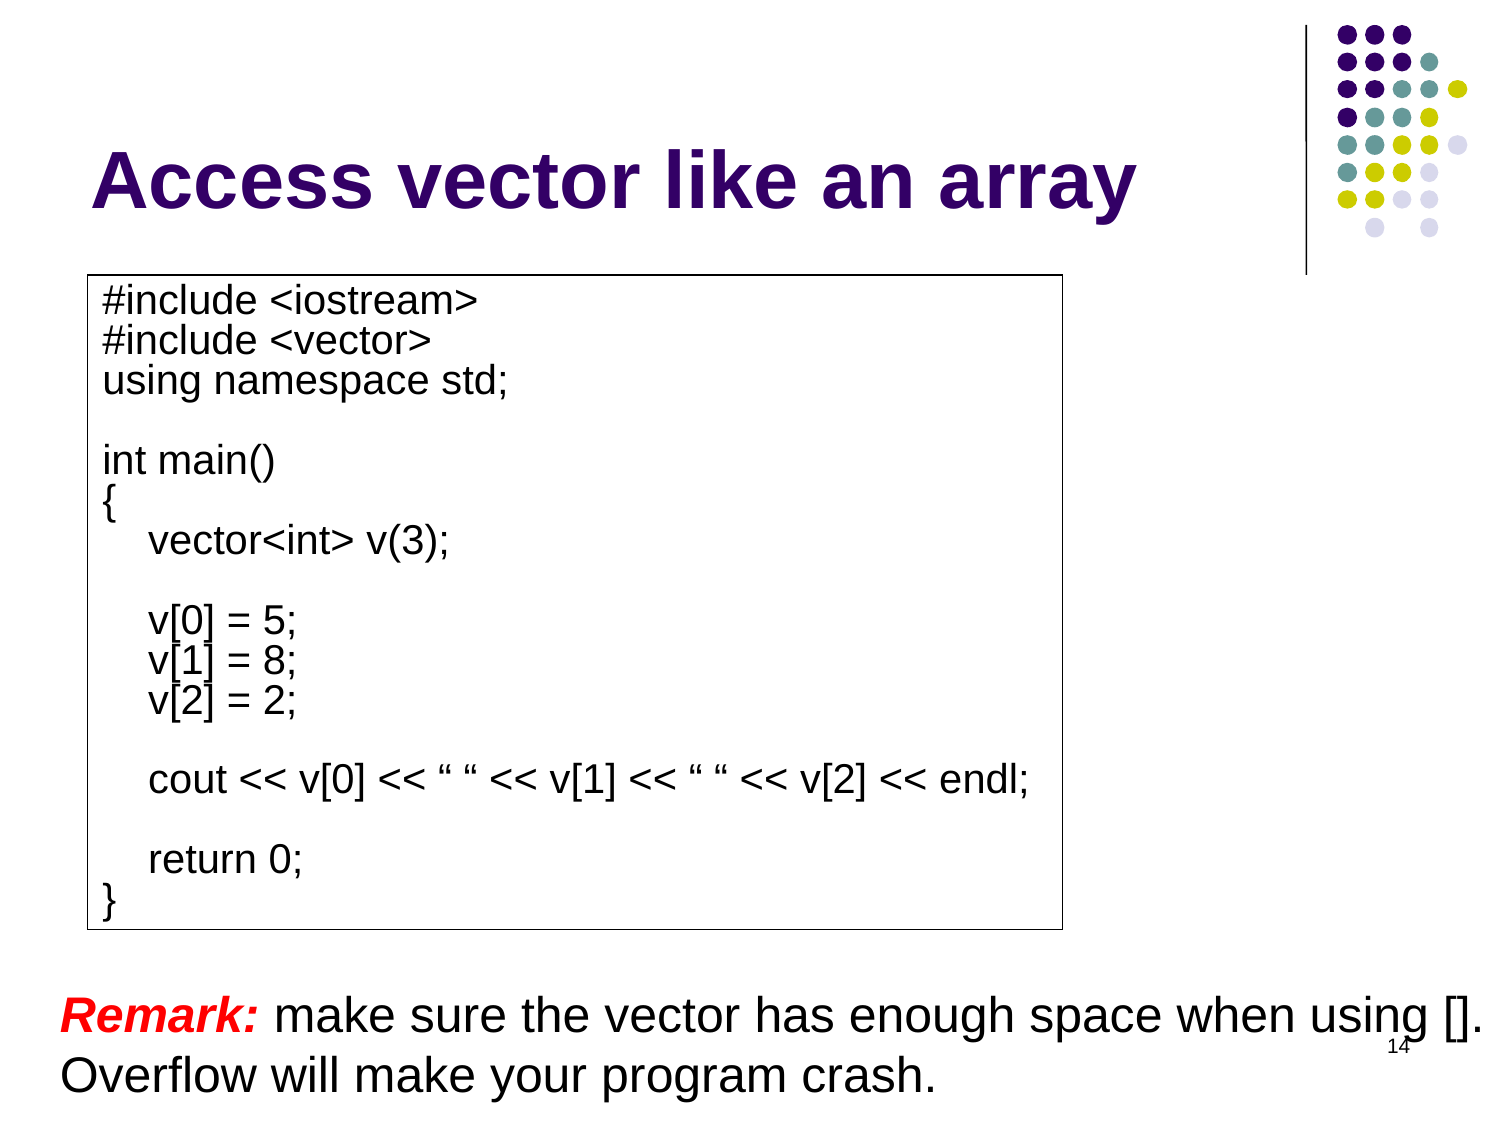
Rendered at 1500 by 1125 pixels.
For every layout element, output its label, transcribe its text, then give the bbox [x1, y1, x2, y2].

title Access vector like an array [75, 20, 1313, 233]
text_box #include <iostream> #include <vector> using namespace std; int main() { vector<int> v(3); v[0] = 5; v[1] = 8; v[2] = 2; cout << v[0] << “ “ << v[1] << “ “ << v[2] << endl; return 0; } [87, 274, 1063, 930]
text_box Remark: make sure the vector has enough space when using []. Overflow will make your program crash. [45, 974, 1500, 1110]
